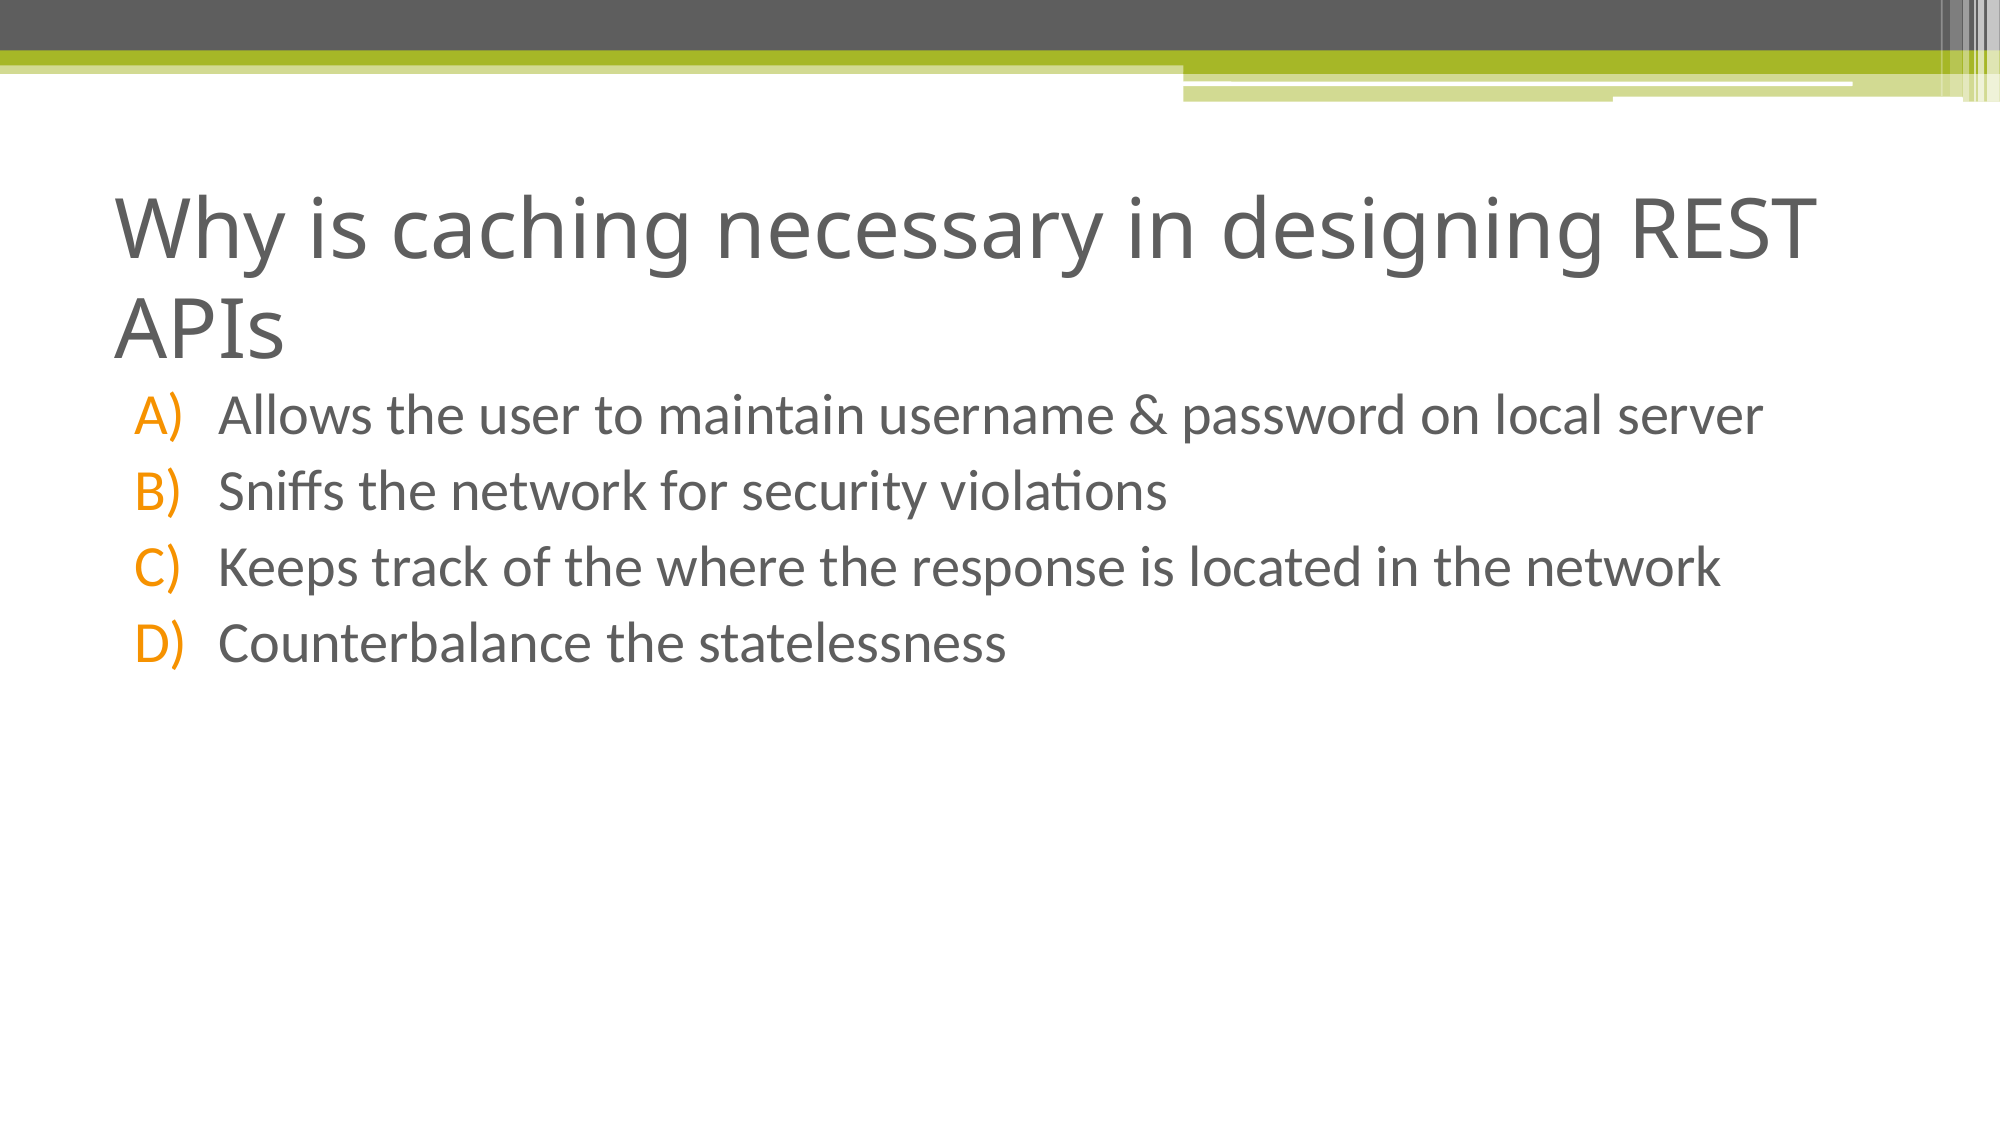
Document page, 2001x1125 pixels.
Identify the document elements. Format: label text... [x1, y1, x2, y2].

list Allows the user to maintain username & password on local server Sniffs the network for security violations Keeps track of the where the response is located in the network Counterbalance the statelessness [99, 368, 1900, 862]
title Why is caching necessary in designing REST APIs [99, 187, 1900, 363]
